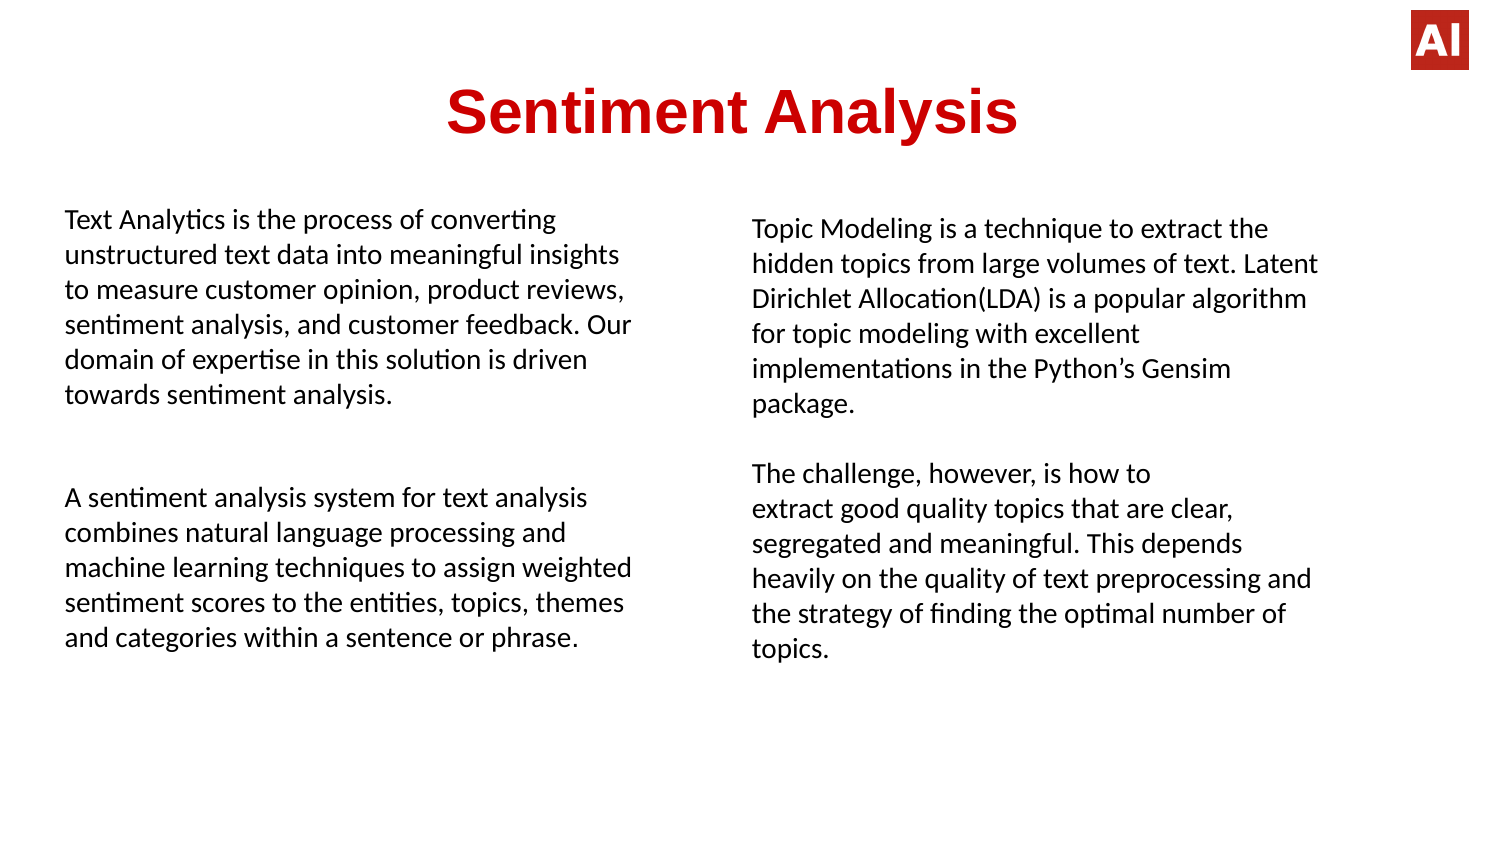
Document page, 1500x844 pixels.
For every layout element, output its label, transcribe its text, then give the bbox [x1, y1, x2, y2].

text_box A sentiment analysis system for text analysis combines natural language processing and machine learning techniques to assign weighted sentiment scores to the entities, topics, themes and categories within a sentence or phrase. [49, 463, 736, 704]
text_box Topic Modeling is a technique to extract the hidden topics from large volumes of text. Latent Dirichlet Allocation(LDA) is a popular algorithm for topic modeling with excellent implementations in the Python’s Gensim package. The challenge, however, is how to extract good quality topics that are clear, segregated and meaningful. This depends heavily on the quality of text preprocessing and the strategy of finding the optimal number of topics. [736, 194, 1466, 714]
text_box Text Analytics is the process of converting unstructured text data into meaningful insights to measure customer opinion, product reviews, sentiment analysis, and customer feedback. Our domain of expertise in this solution is driven towards sentiment analysis. [49, 185, 1062, 461]
picture [1411, 10, 1469, 70]
text_box Sentiment Analysis [227, 55, 1240, 161]
